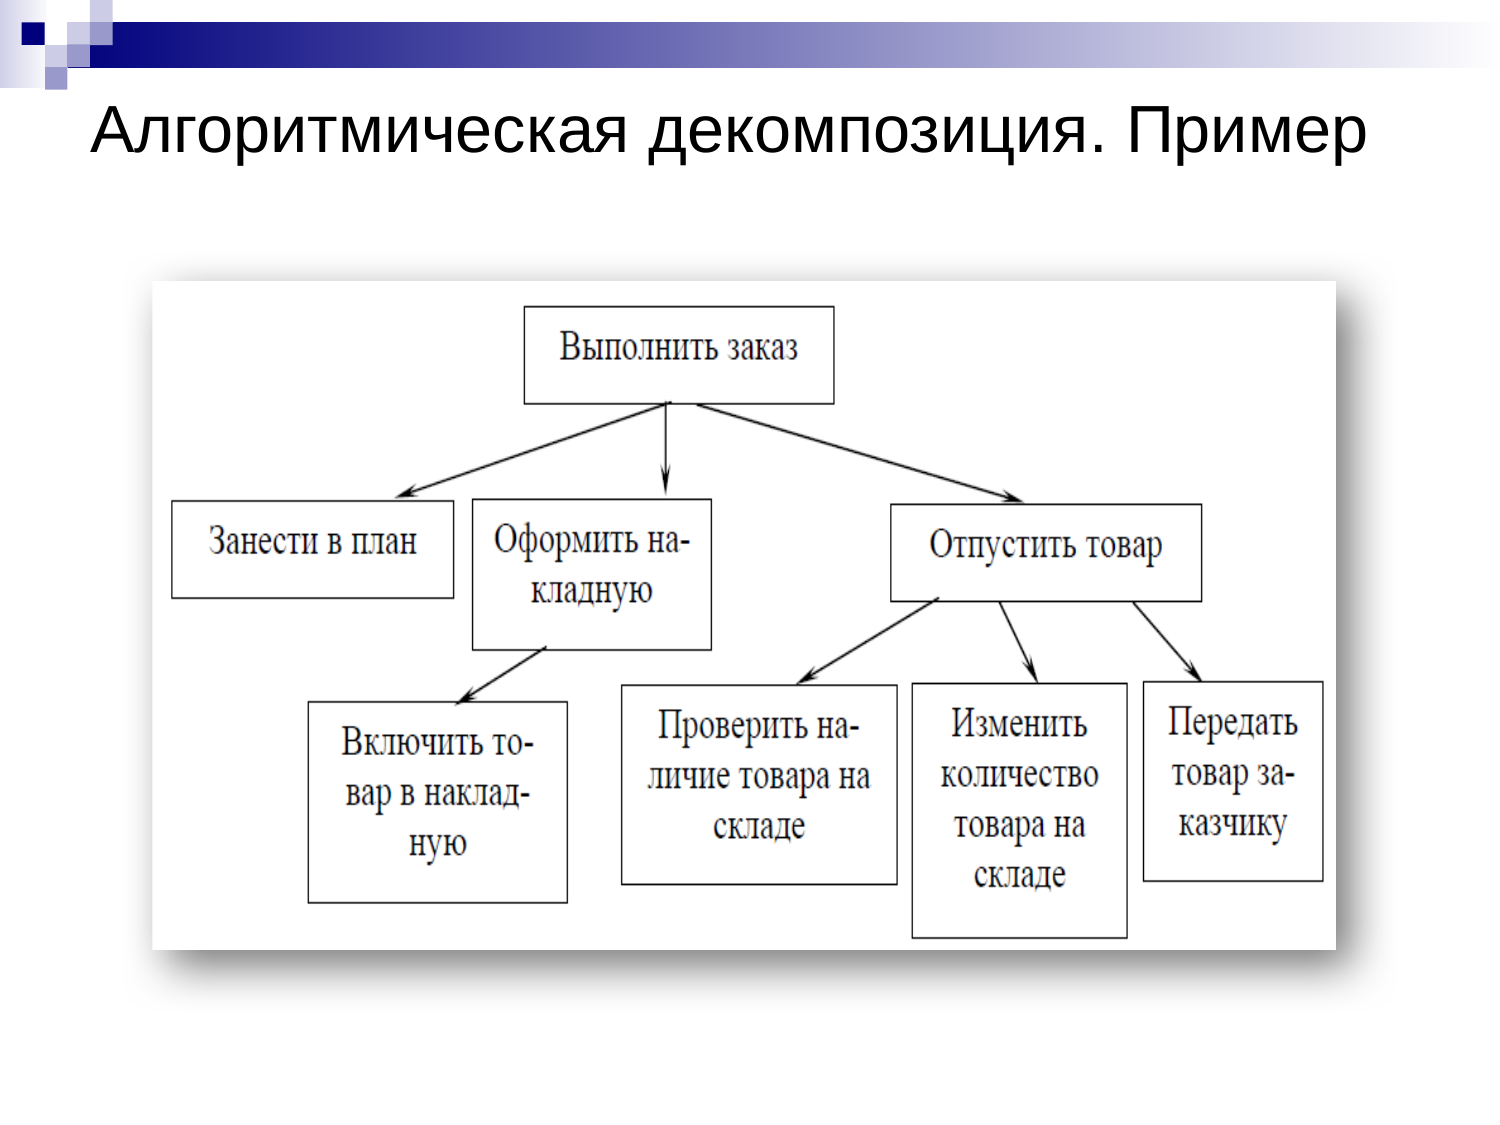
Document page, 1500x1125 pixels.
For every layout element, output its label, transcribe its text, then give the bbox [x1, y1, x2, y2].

title Алгоритмическая декомпозиция. Пример [75, 75, 1425, 176]
picture [152, 281, 1337, 950]
